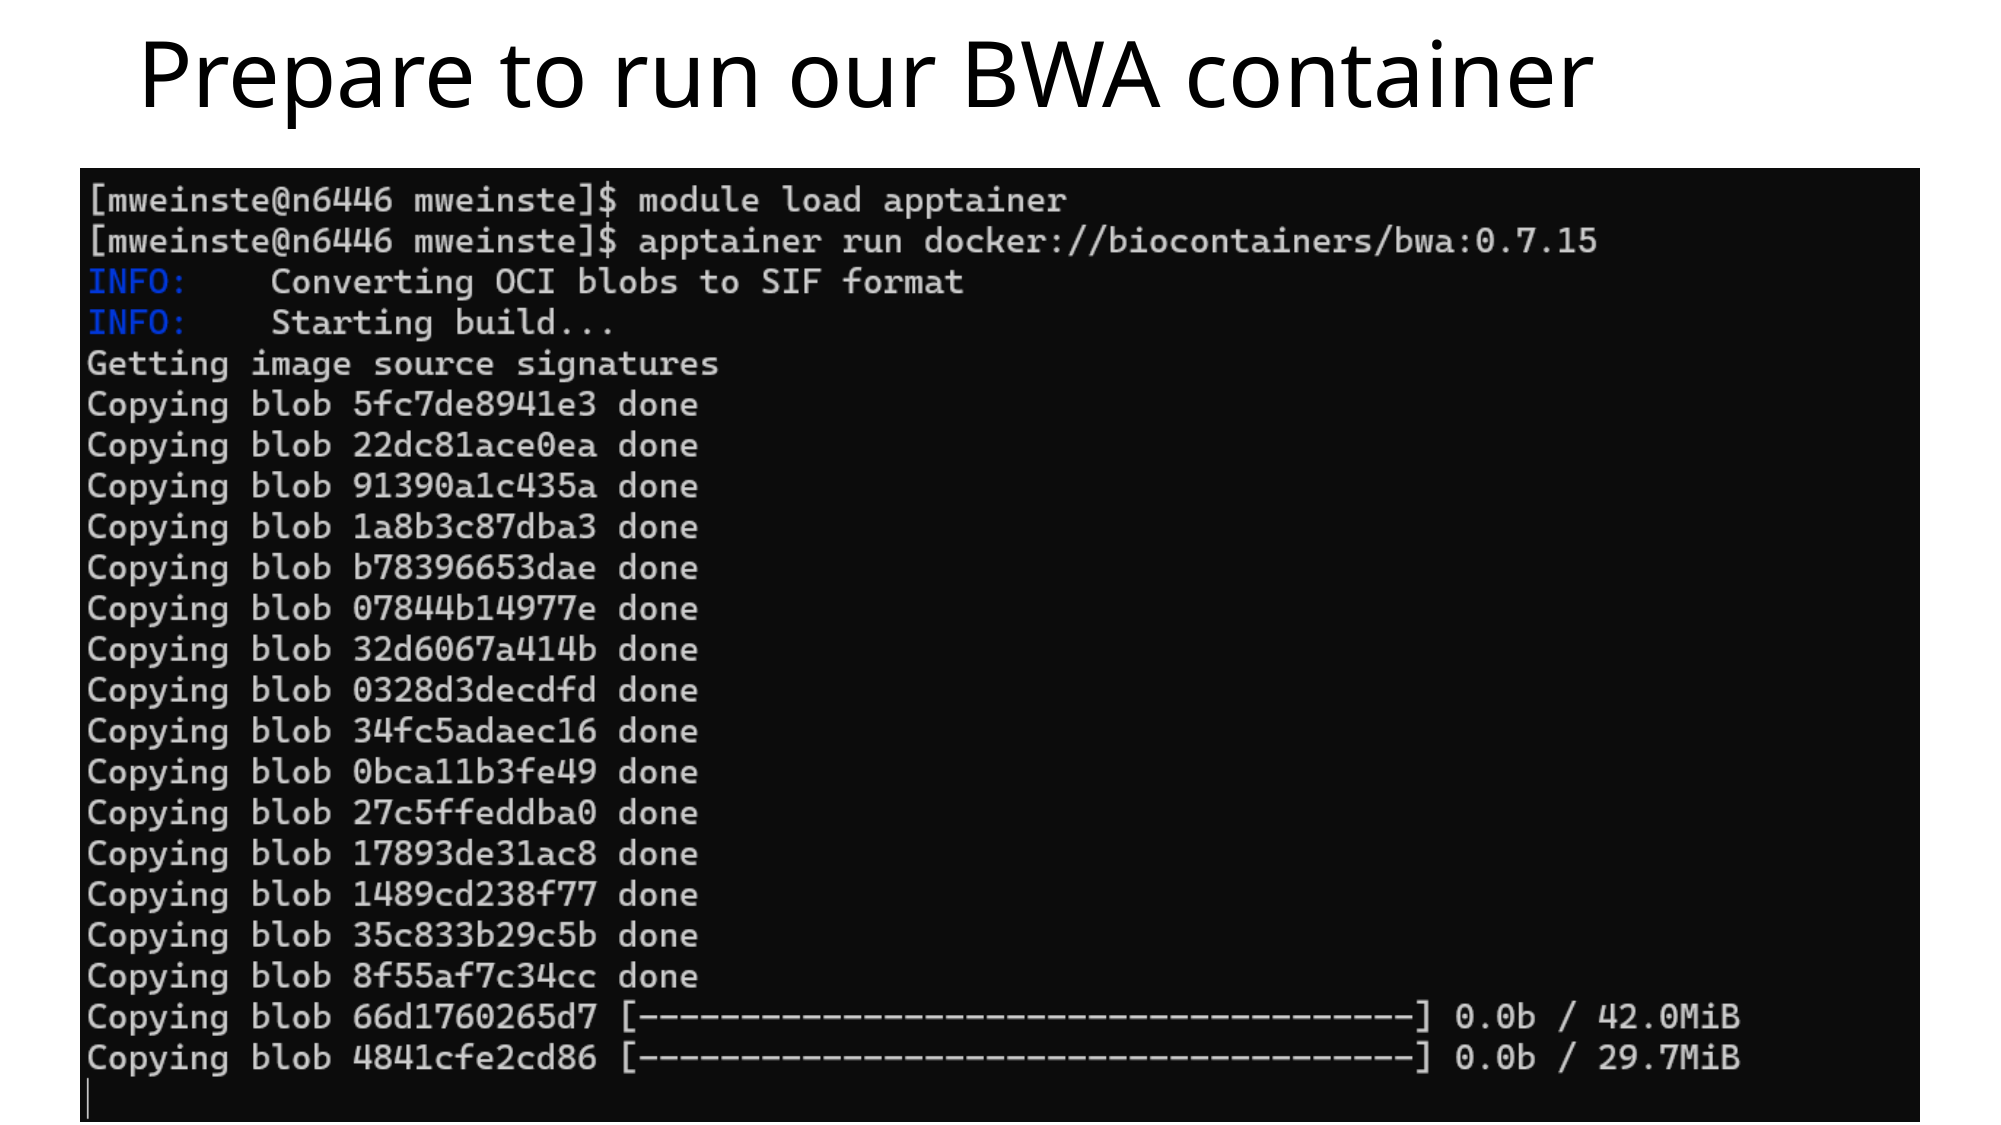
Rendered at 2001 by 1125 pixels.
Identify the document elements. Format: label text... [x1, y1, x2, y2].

title Prepare to run our BWA container [122, 3, 1848, 153]
picture [80, 168, 1920, 1122]
